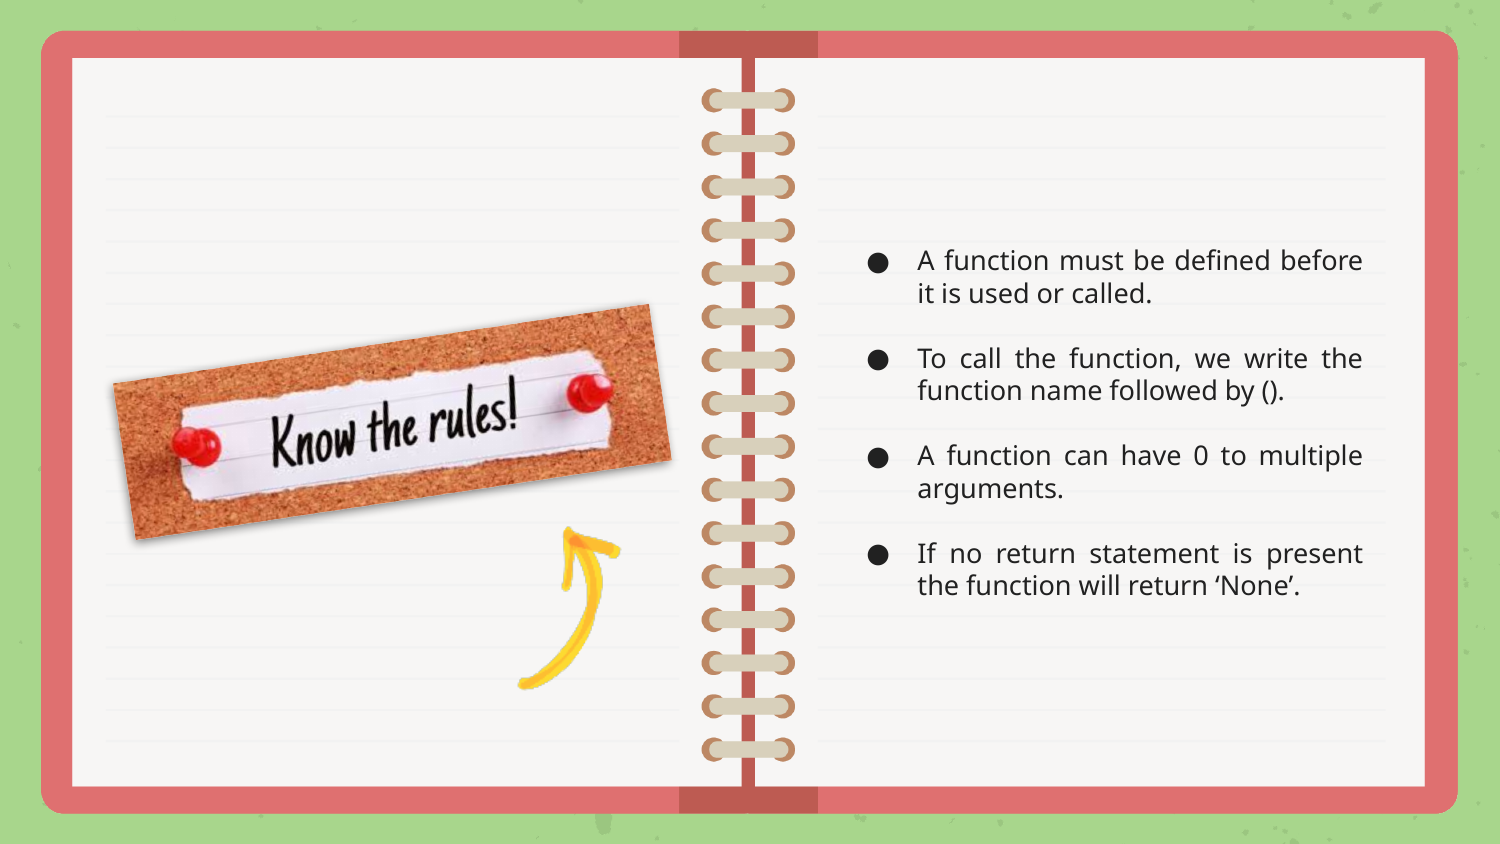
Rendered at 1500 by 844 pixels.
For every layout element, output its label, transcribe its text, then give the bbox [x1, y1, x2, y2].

list A function must be defined before it is used or called. To call the function, we write the function name followed by (). A function can have 0 to multiple arguments. If no return statement is present the function will return ‘None’. [827, 88, 1379, 756]
picture [41, 30, 1458, 814]
